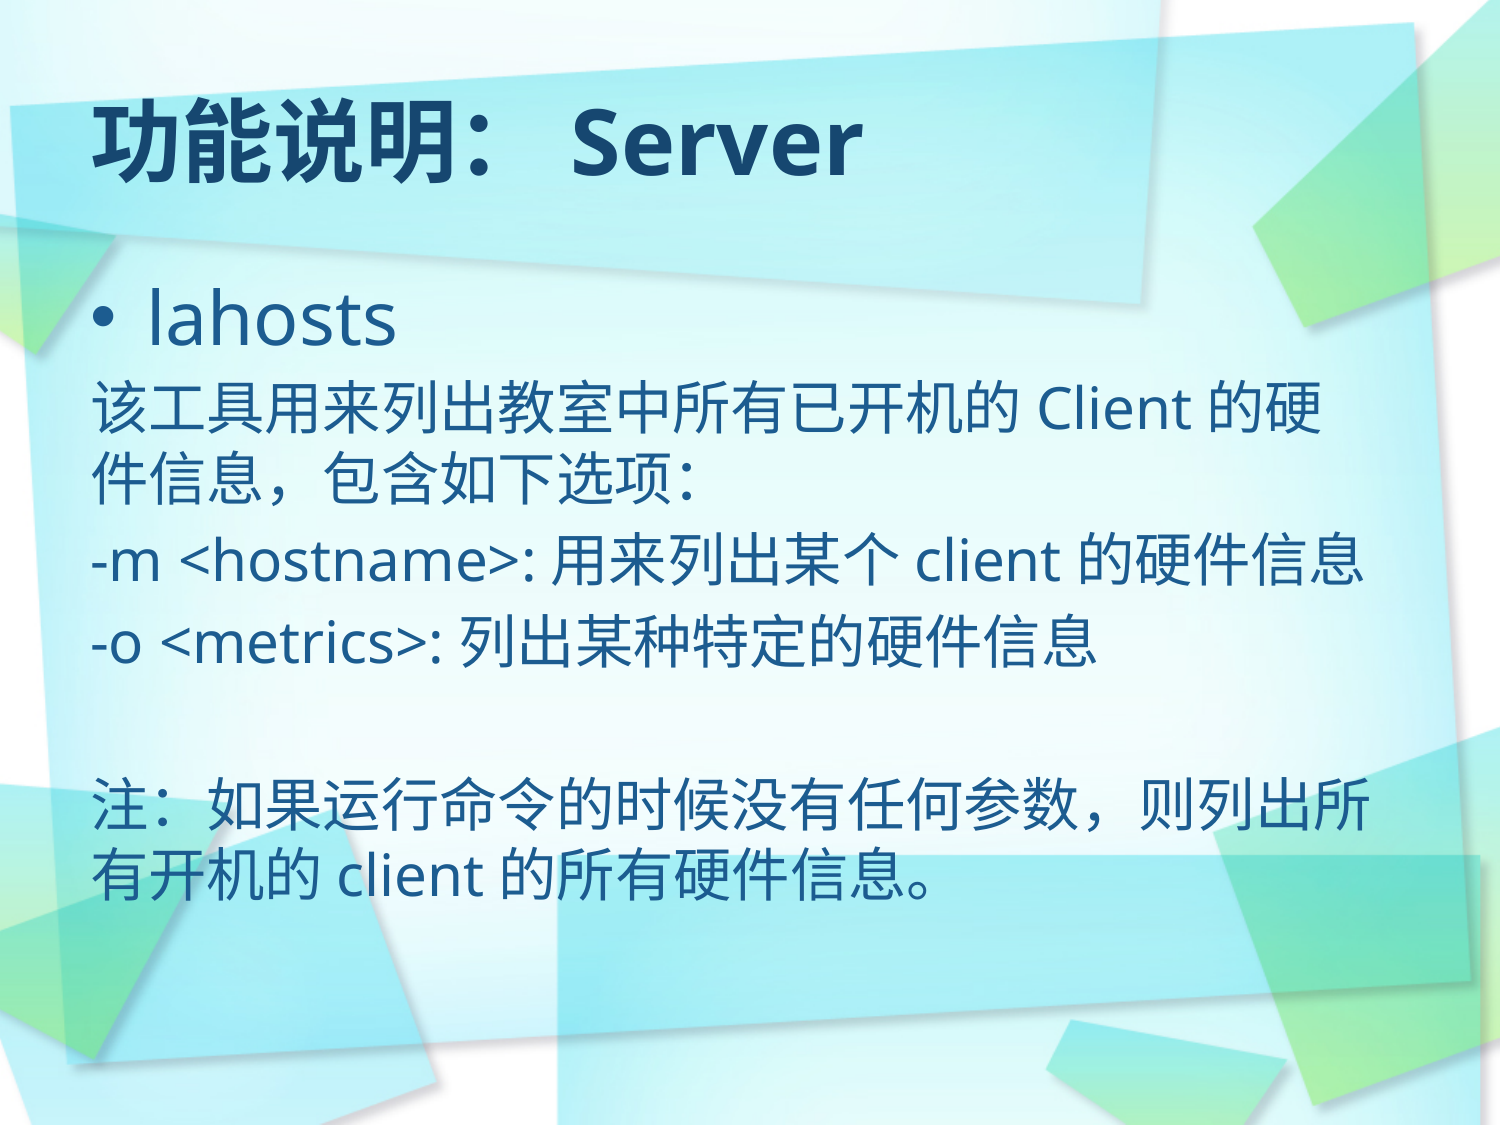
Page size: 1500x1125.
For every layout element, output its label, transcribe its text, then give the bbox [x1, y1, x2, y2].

list lahosts 该工具用来列出教室中所有已开机的Client的硬件信息，包含如下选项： -m <hostname>:用来列出某个client的硬件信息 -o <metrics>:列出某种特定的硬件信息 注：如果运行命令的时候没有任何参数，则列出所有开机的client的所有硬件信息。 [75, 262, 1388, 1047]
picture [0, 0, 1500, 1125]
title 功能说明：Server [75, 45, 1425, 233]
